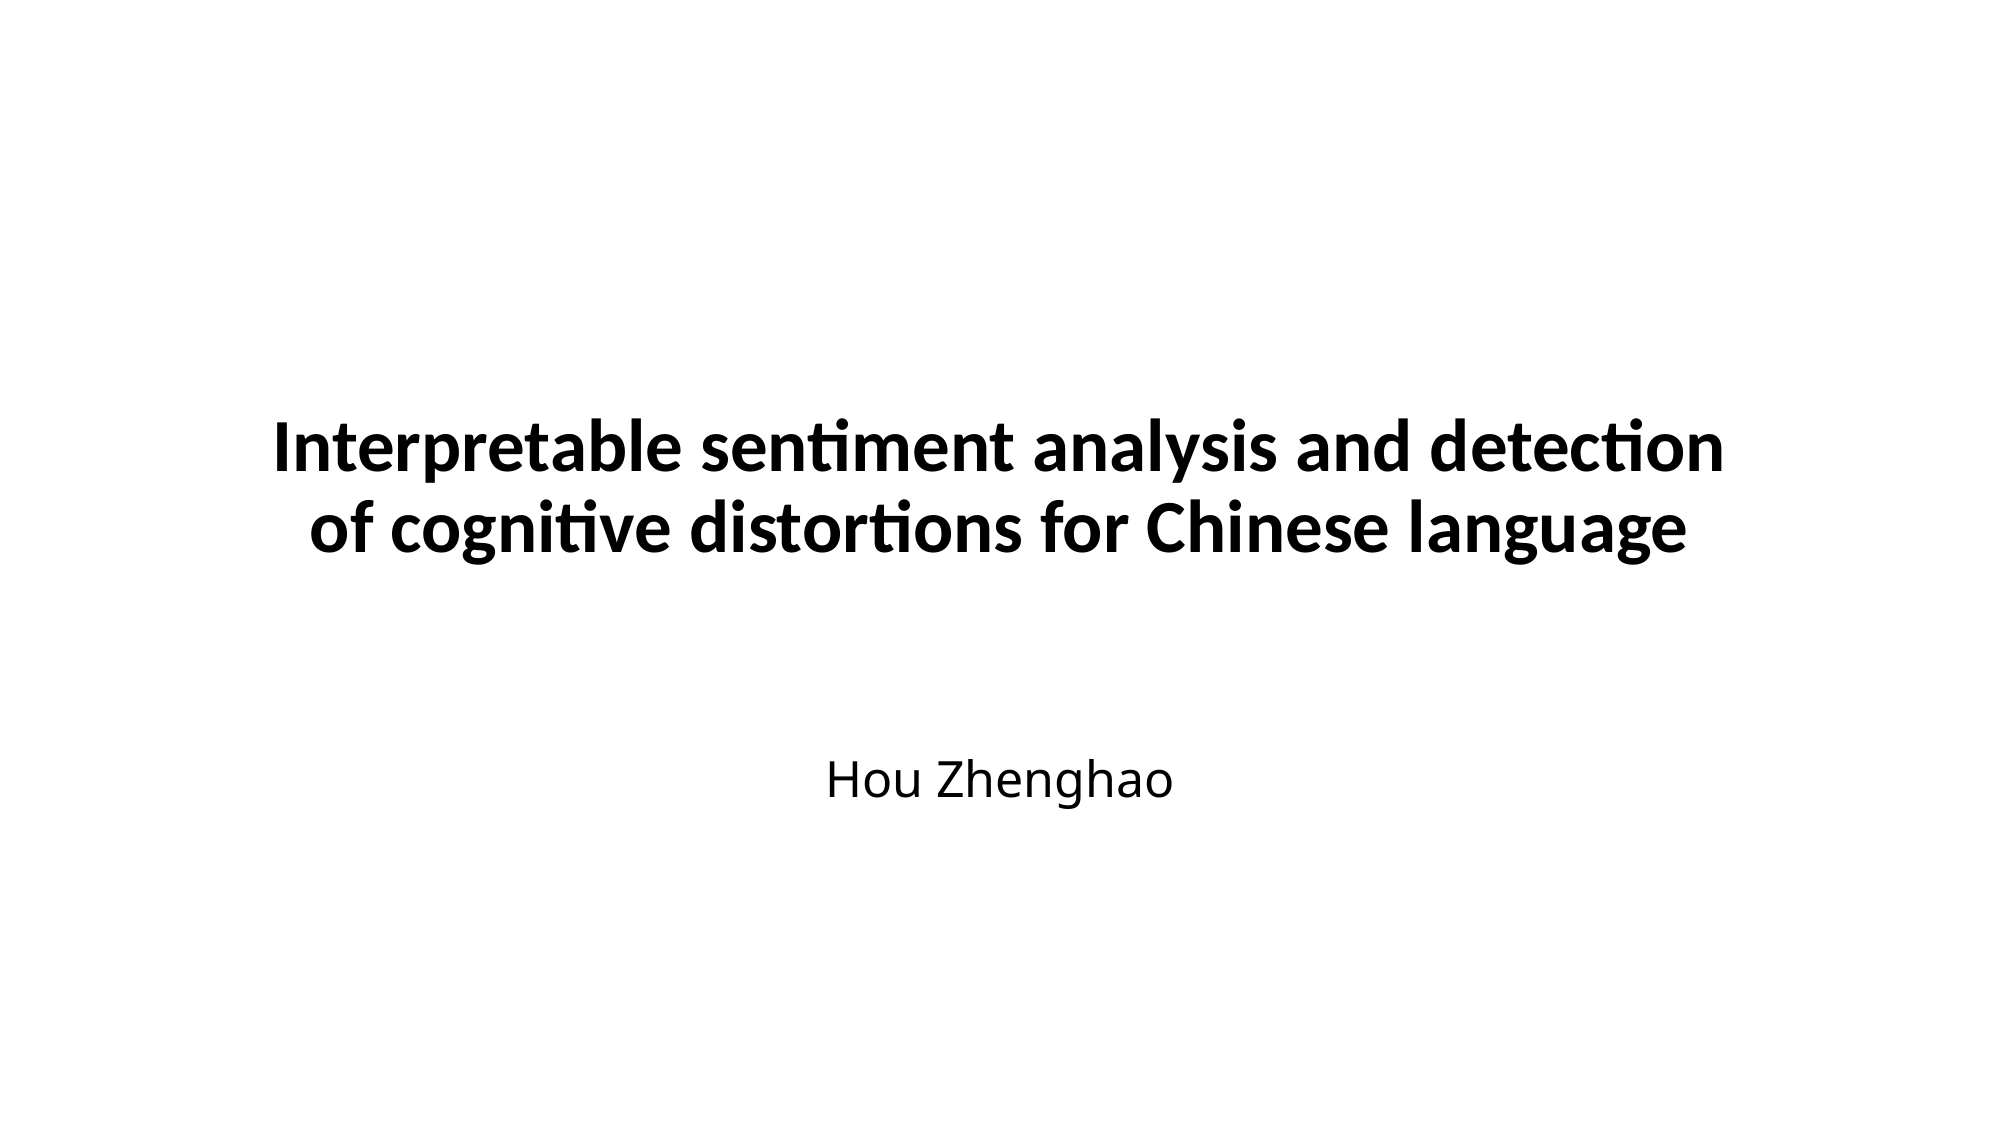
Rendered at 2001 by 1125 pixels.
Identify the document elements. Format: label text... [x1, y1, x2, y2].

subtitle Hou Zhenghao [249, 590, 1750, 863]
title Interpretable sentiment analysis and detection of cognitive distortions for Chinese language [249, 184, 1750, 576]
